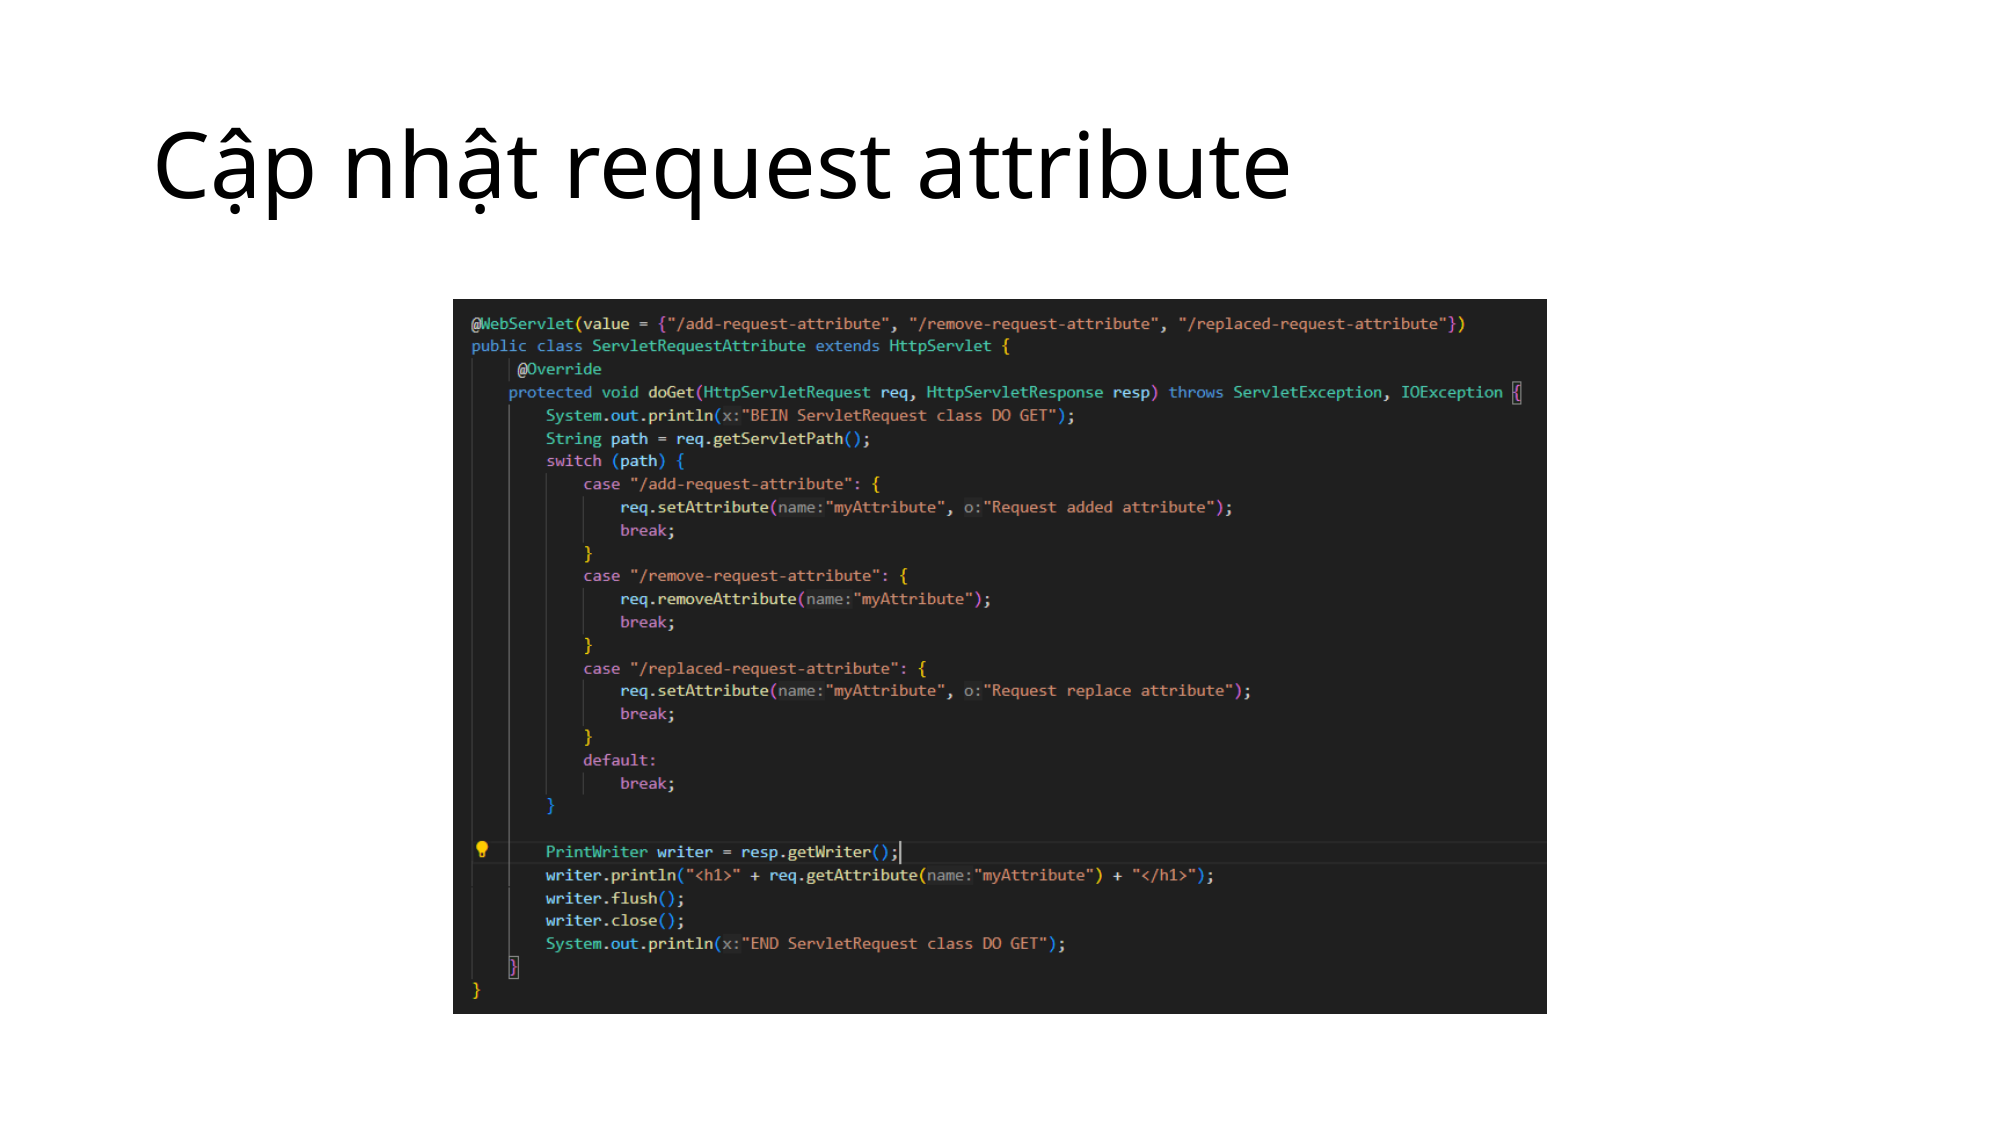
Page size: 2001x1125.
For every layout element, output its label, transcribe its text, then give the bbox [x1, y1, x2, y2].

title Cập nhật request attribute [137, 59, 1863, 278]
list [453, 299, 1547, 1014]
